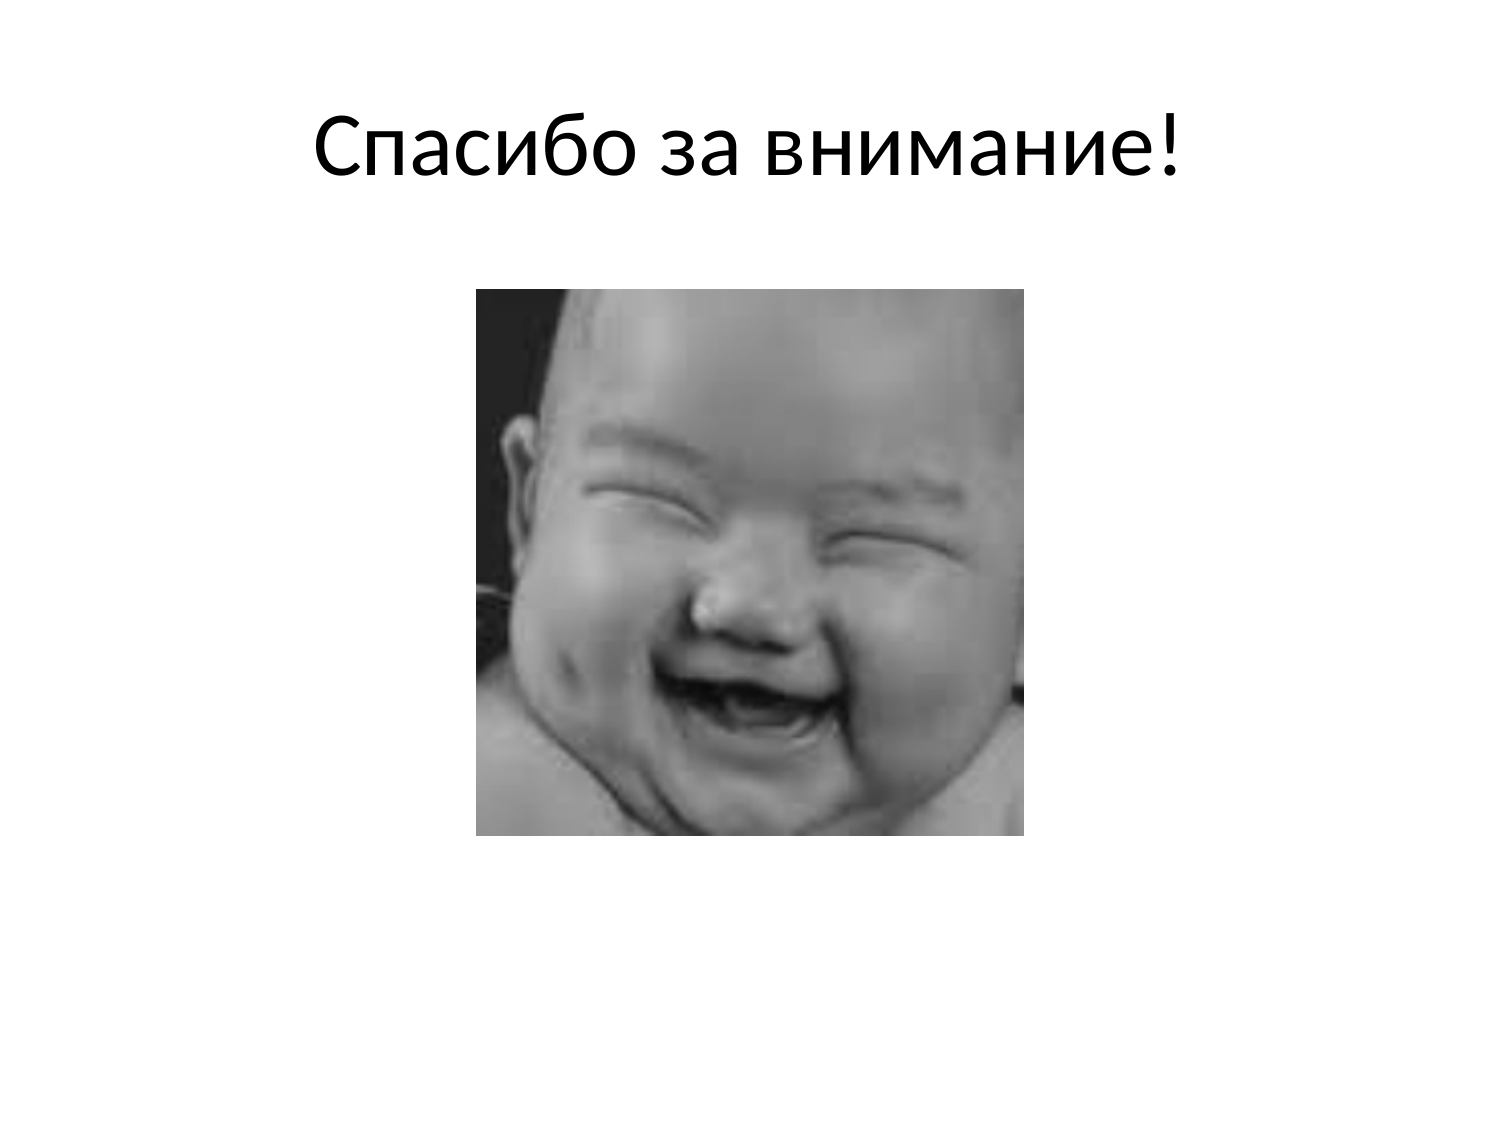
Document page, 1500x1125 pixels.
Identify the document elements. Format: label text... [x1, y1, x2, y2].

title Спасибо за внимание! [75, 45, 1425, 233]
picture [476, 288, 1024, 837]
